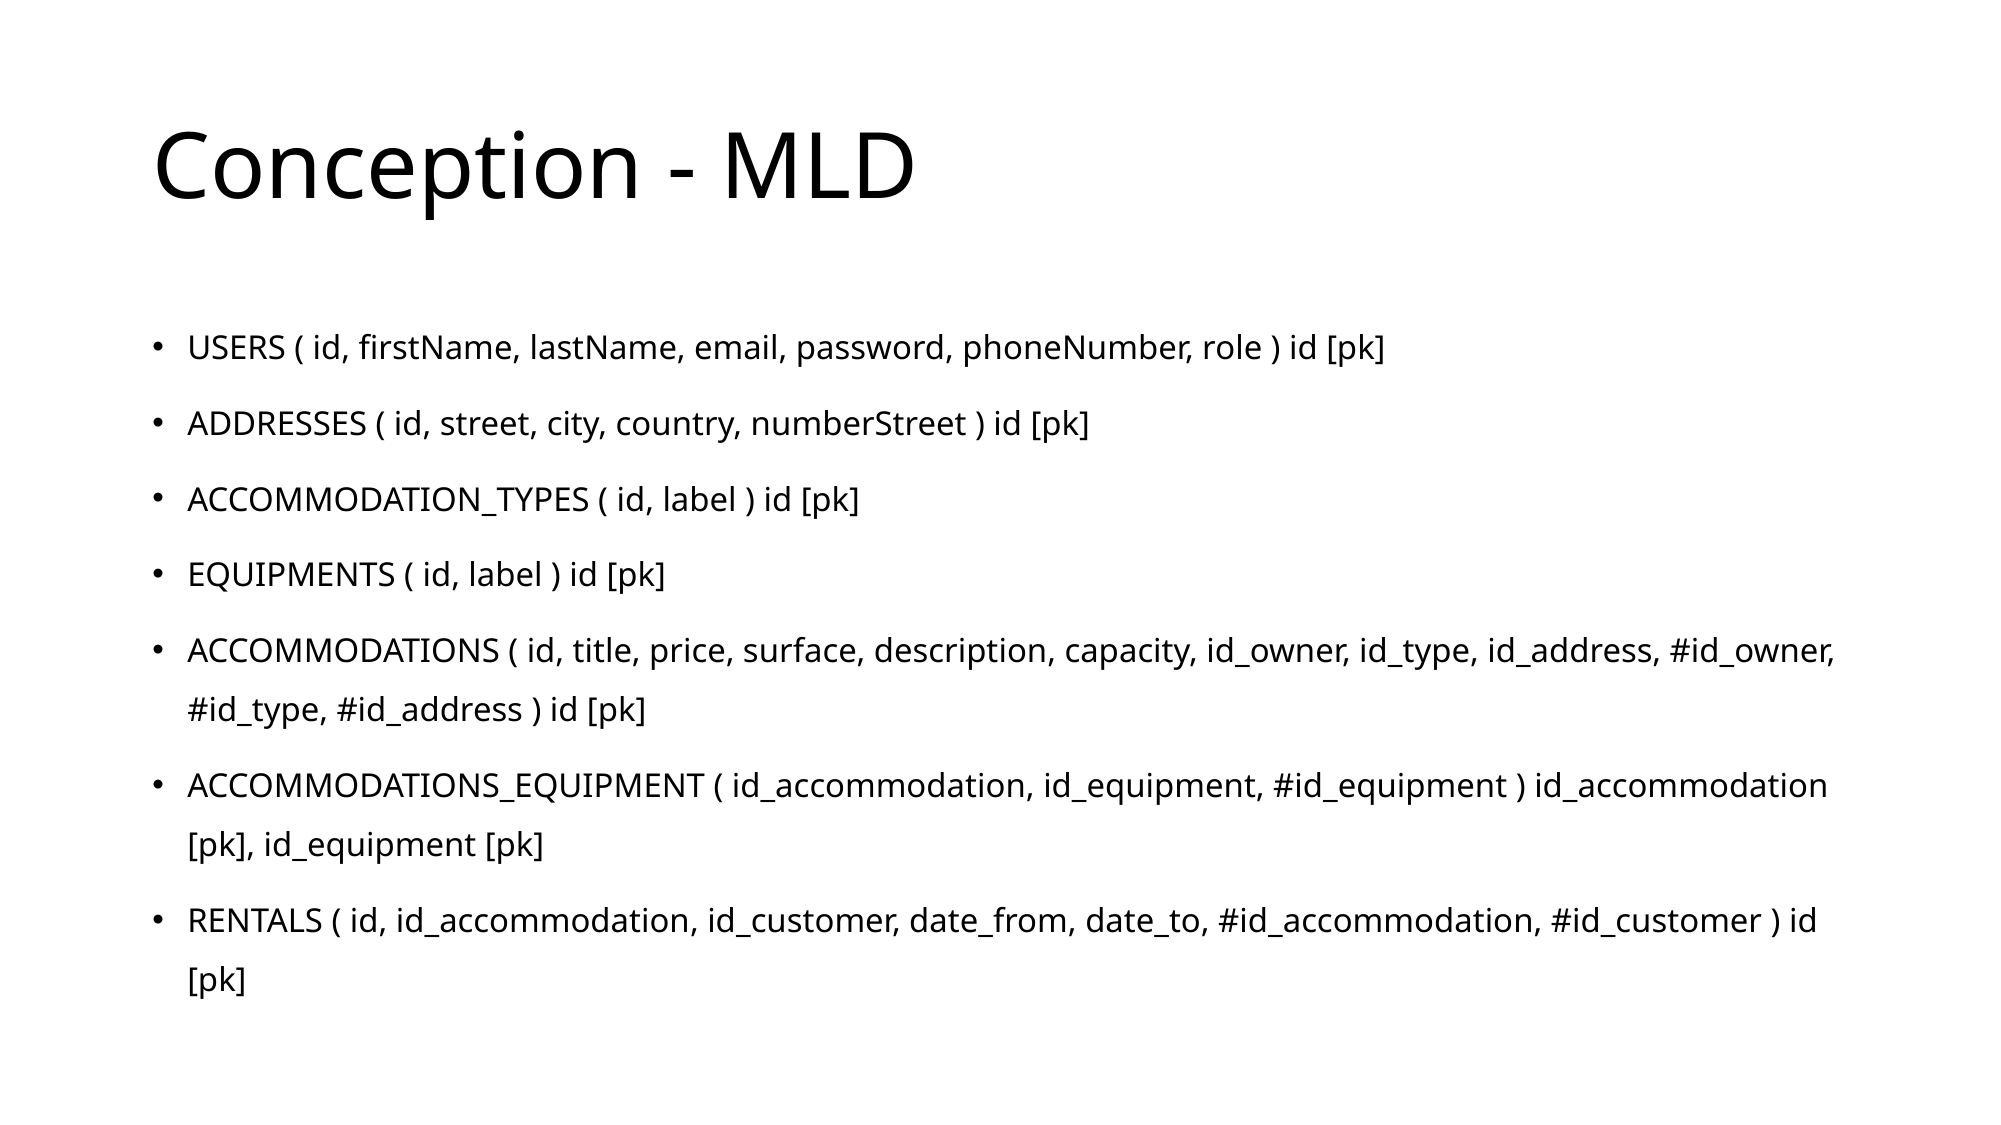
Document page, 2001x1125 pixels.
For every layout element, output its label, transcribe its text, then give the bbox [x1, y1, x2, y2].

title Conception - MLD [137, 59, 1863, 278]
list USERS ( id, firstName, lastName, email, password, phoneNumber, role ) id [pk] ADDRESSES ( id, street, city, country, numberStreet ) id [pk] ACCOMMODATION_TYPES ( id, label ) id [pk] EQUIPMENTS ( id, label ) id [pk] ACCOMMODATIONS ( id, title, price, surface, description, capacity, id_owner, id_type, id_address, #id_owner, #id_type, #id_address ) id [pk] ACCOMMODATIONS_EQUIPMENT ( id_accommodation, id_equipment, #id_equipment ) id_accommodation [pk], id_equipment [pk] RENTALS ( id, id_accommodation, id_customer, date_from, date_to, #id_accommodation, #id_customer ) id [pk] [137, 299, 1863, 1014]
